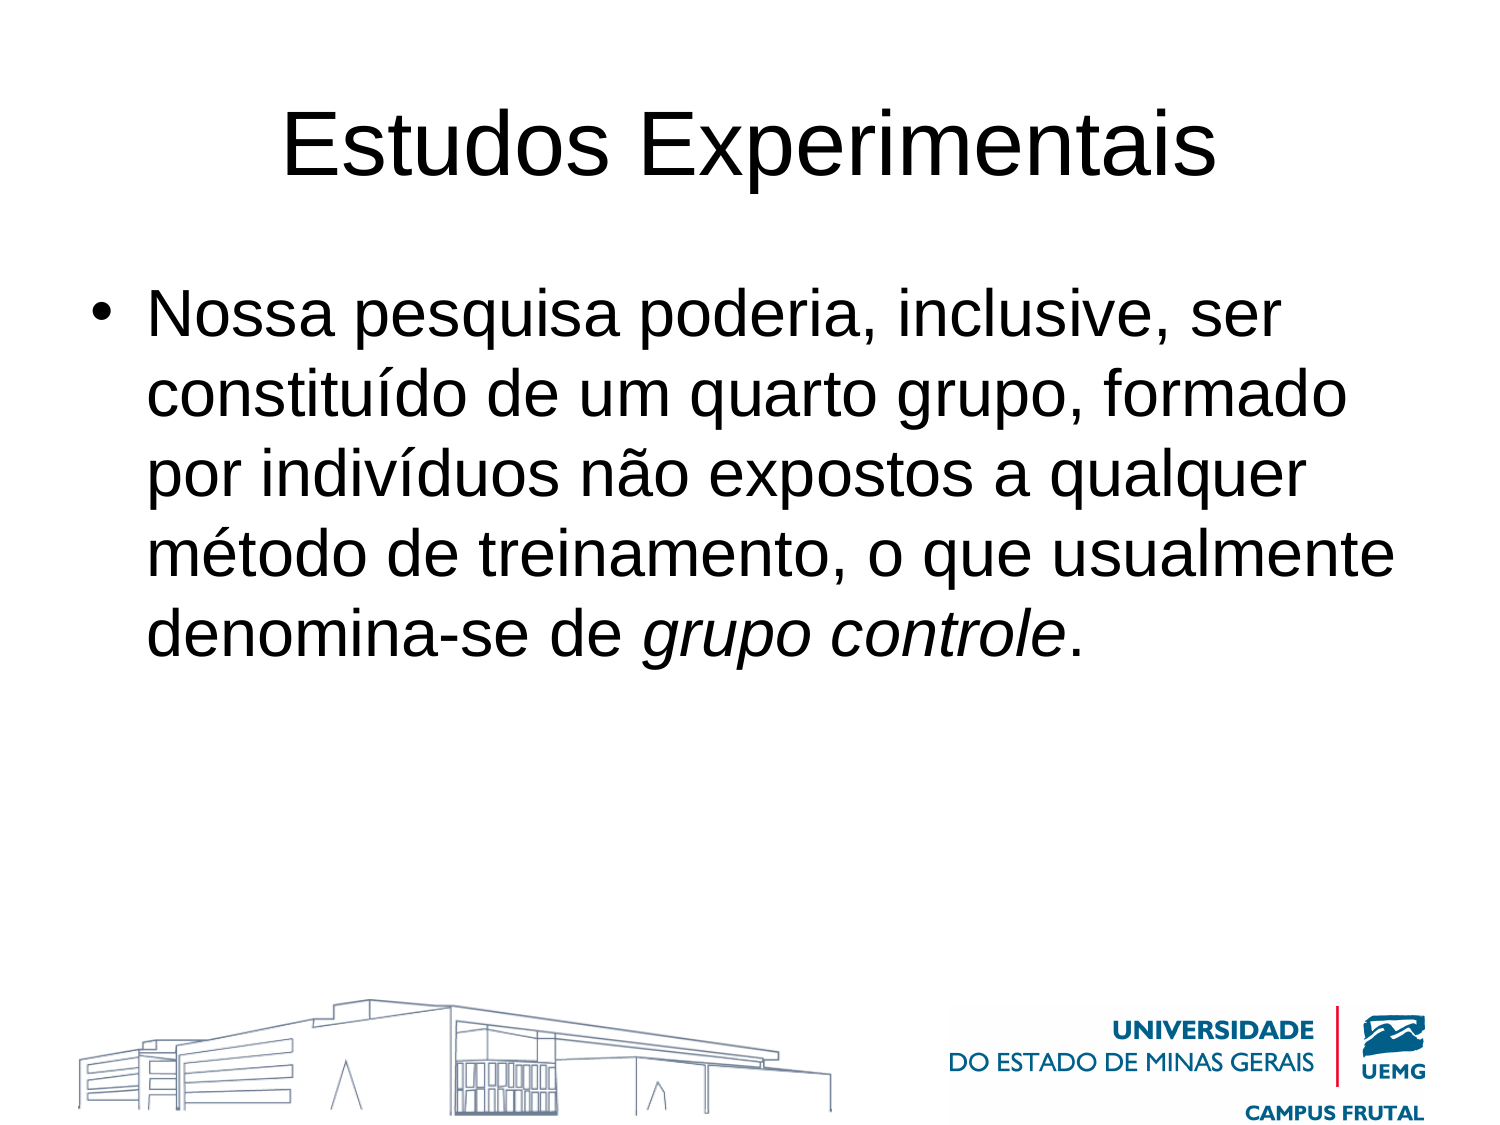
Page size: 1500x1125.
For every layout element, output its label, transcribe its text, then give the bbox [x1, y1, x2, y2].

picture [950, 1006, 1425, 1125]
picture [1391, 1028, 1410, 1038]
picture [1415, 1067, 1425, 1075]
picture [1371, 1020, 1416, 1030]
picture [953, 1056, 963, 1068]
title Estudos Experimentais [75, 45, 1425, 233]
picture [78, 999, 832, 1116]
list Nossa pesquisa poderia, inclusive, ser constituído de um quarto grupo, formado por indivíduos não expostos a qualquer método de treinamento, o que usualmente denomina-se de grupo controle. [75, 262, 1425, 988]
